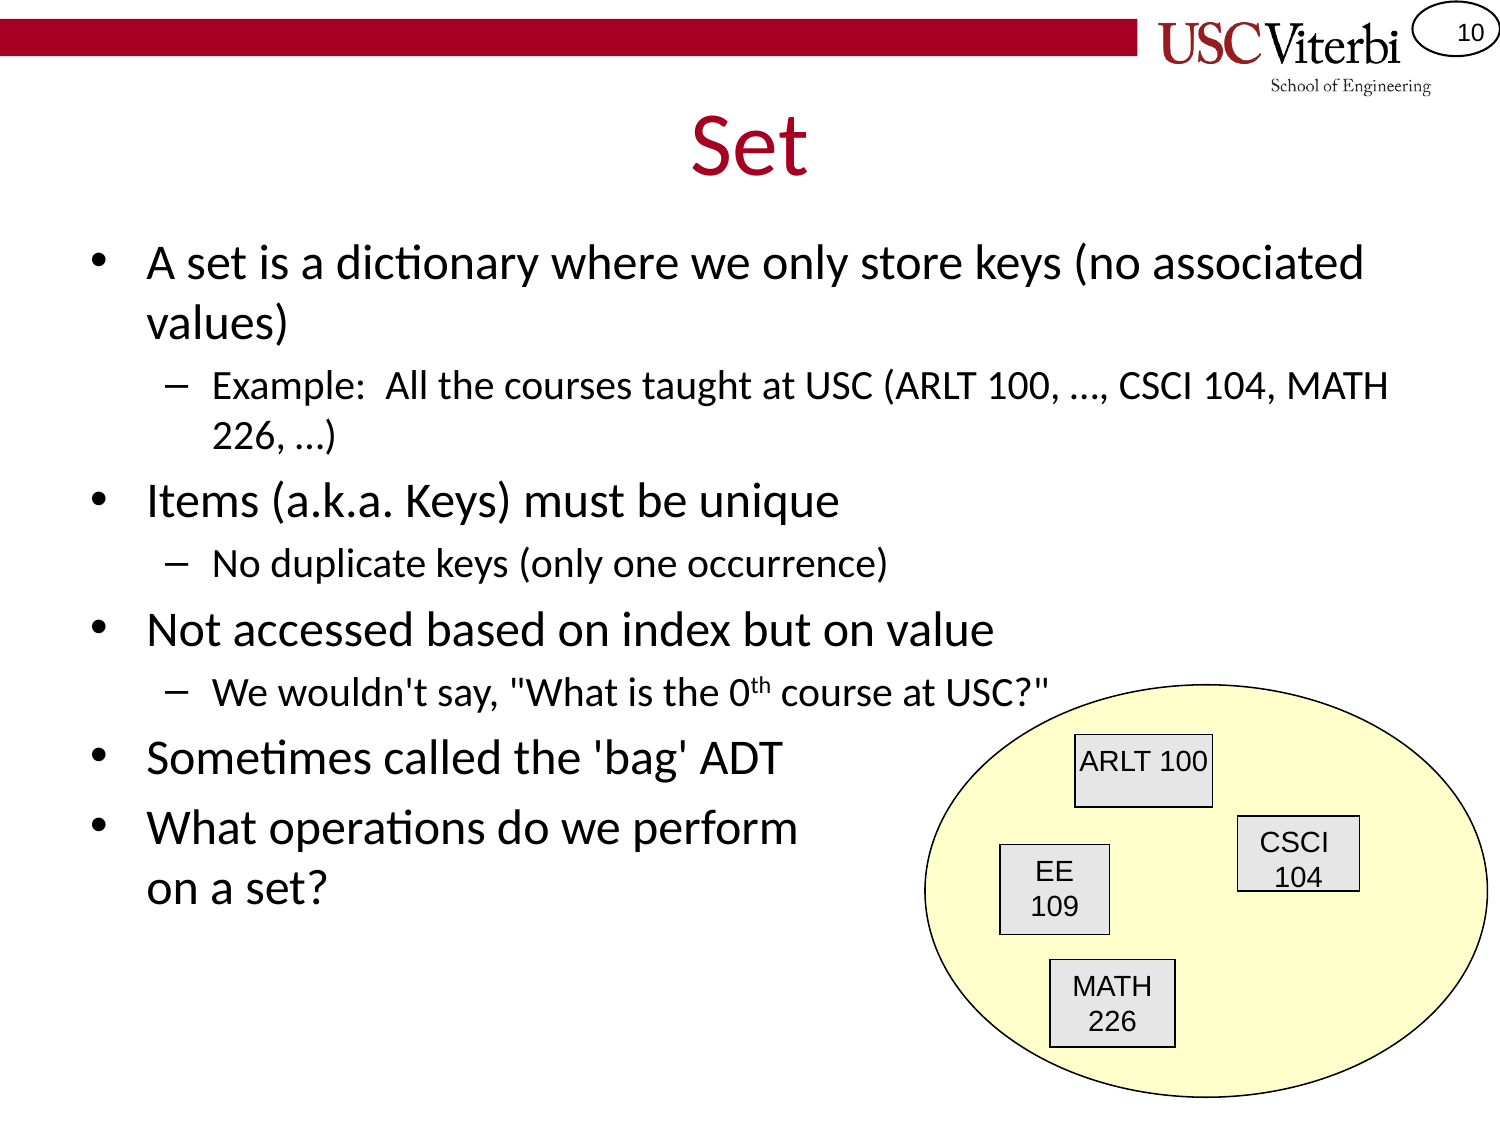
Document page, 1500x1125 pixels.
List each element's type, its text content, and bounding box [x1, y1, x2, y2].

picture [1414, 3, 1463, 55]
picture [1425, 50, 1463, 119]
text_box CSCI 104 [1237, 815, 1360, 891]
list A set is a dictionary where we only store keys (no associated values) Example: All the courses taught at USC (ARLT 100, …, CSCI 104, MATH 226, …) Items (a.k.a. Keys) must be unique No duplicate keys (only one occurrence) Not accessed based on index but on value We wouldn't say, "What is the 0th course at USC?" Sometimes called the 'bag' ADT What operations do we perform on a set? [75, 222, 1425, 965]
text_box EE 109 [999, 844, 1110, 935]
text_box ARLT 100 [1074, 734, 1213, 808]
picture [1125, 0, 1447, 45]
text_box [924, 684, 1488, 1098]
title Set [75, 45, 1425, 222]
text_box MATH 226 [1050, 959, 1175, 1048]
